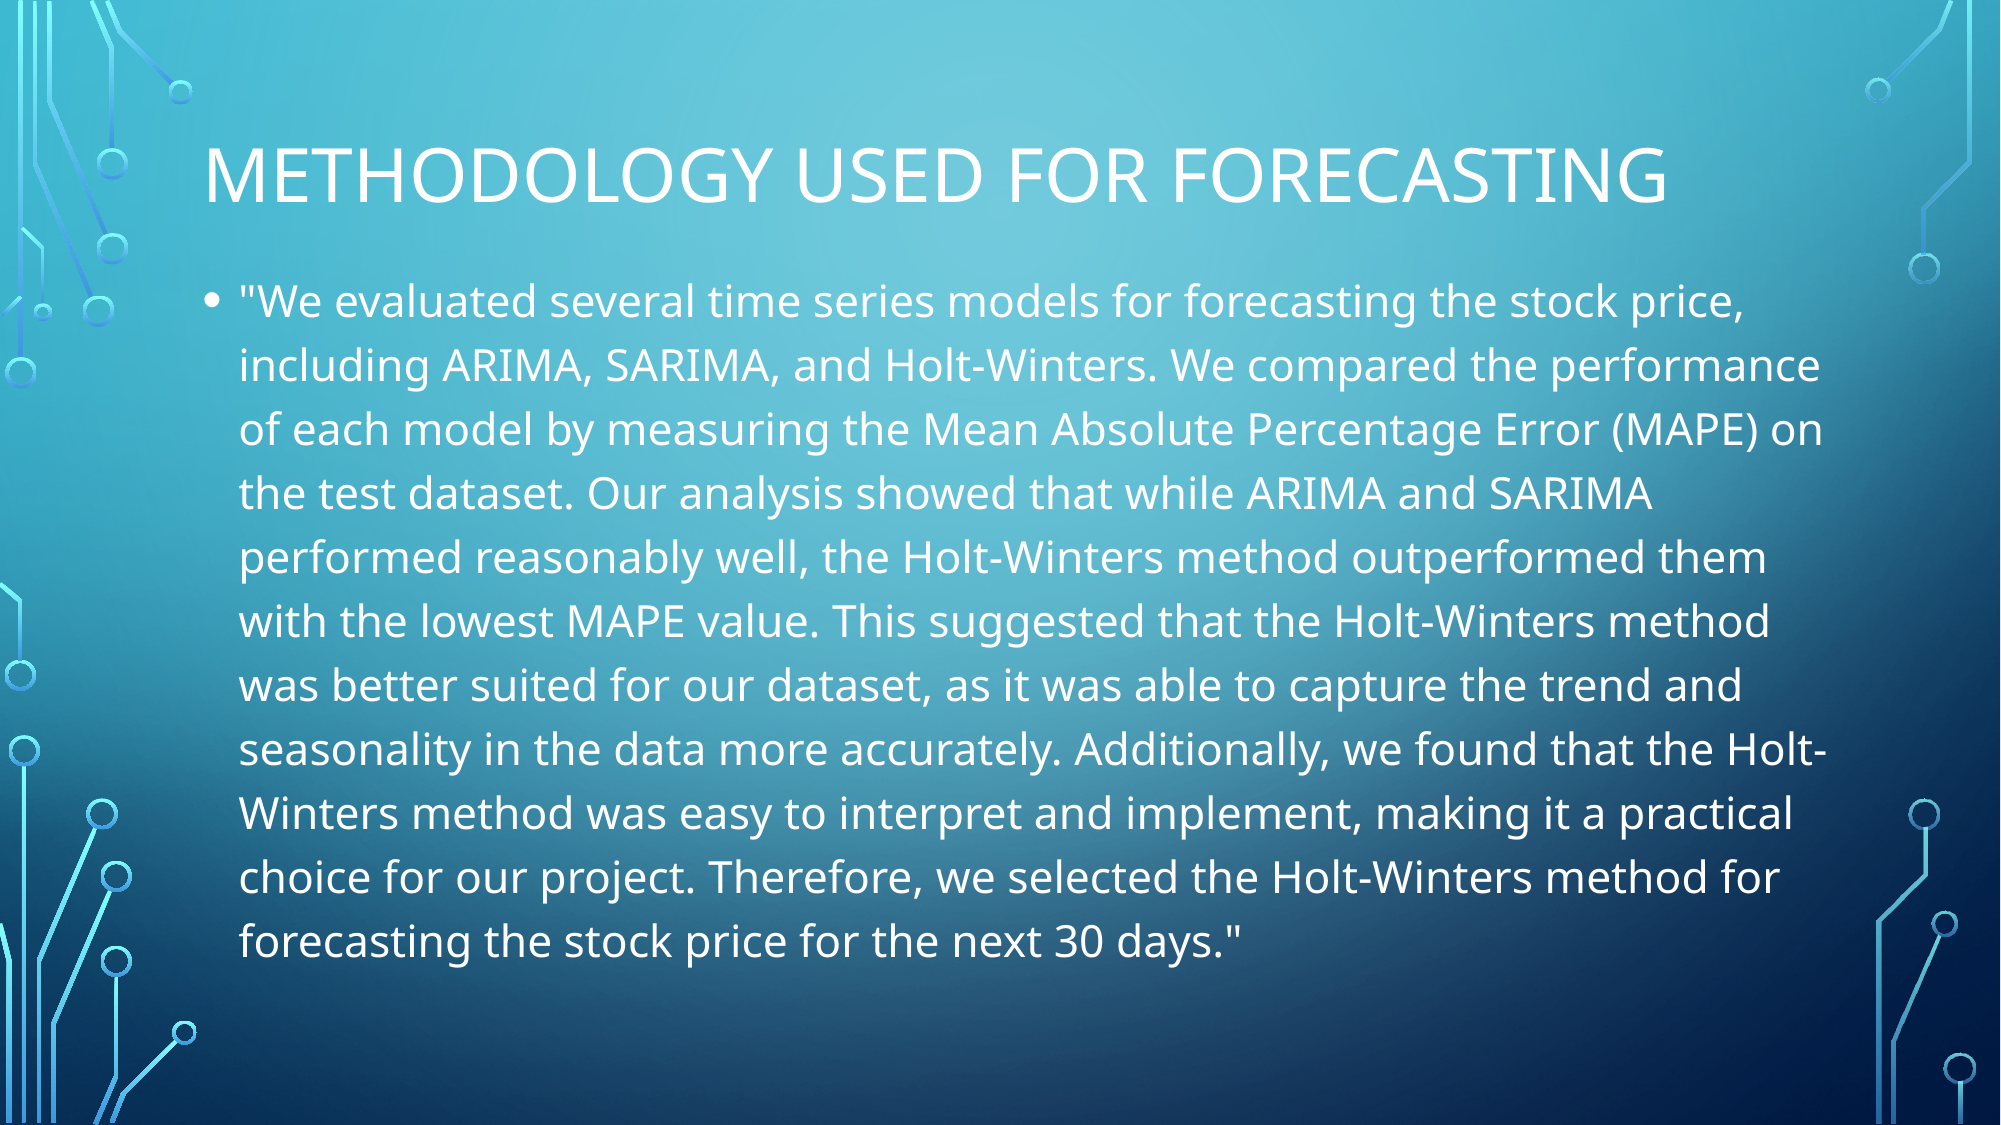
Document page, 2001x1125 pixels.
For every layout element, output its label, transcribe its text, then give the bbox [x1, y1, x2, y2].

list "We evaluated several time series models for forecasting the stock price, including ARIMA, SARIMA, and Holt-Winters. We compared the performance of each model by measuring the Mean Absolute Percentage Error (MAPE) on the test dataset. Our analysis showed that while ARIMA and SARIMA performed reasonably well, the Holt-Winters method outperformed them with the lowest MAPE value. This suggested that the Holt-Winters method was better suited for our dataset, as it was able to capture the trend and seasonality in the data more accurately. Additionally, we found that the Holt-Winters method was easy to interpret and implement, making it a practical choice for our project. Therefore, we selected the Holt-Winters method for forecasting the stock price for the next 30 days." [187, 254, 1848, 995]
title methodology used for forecasting [187, 101, 1813, 254]
